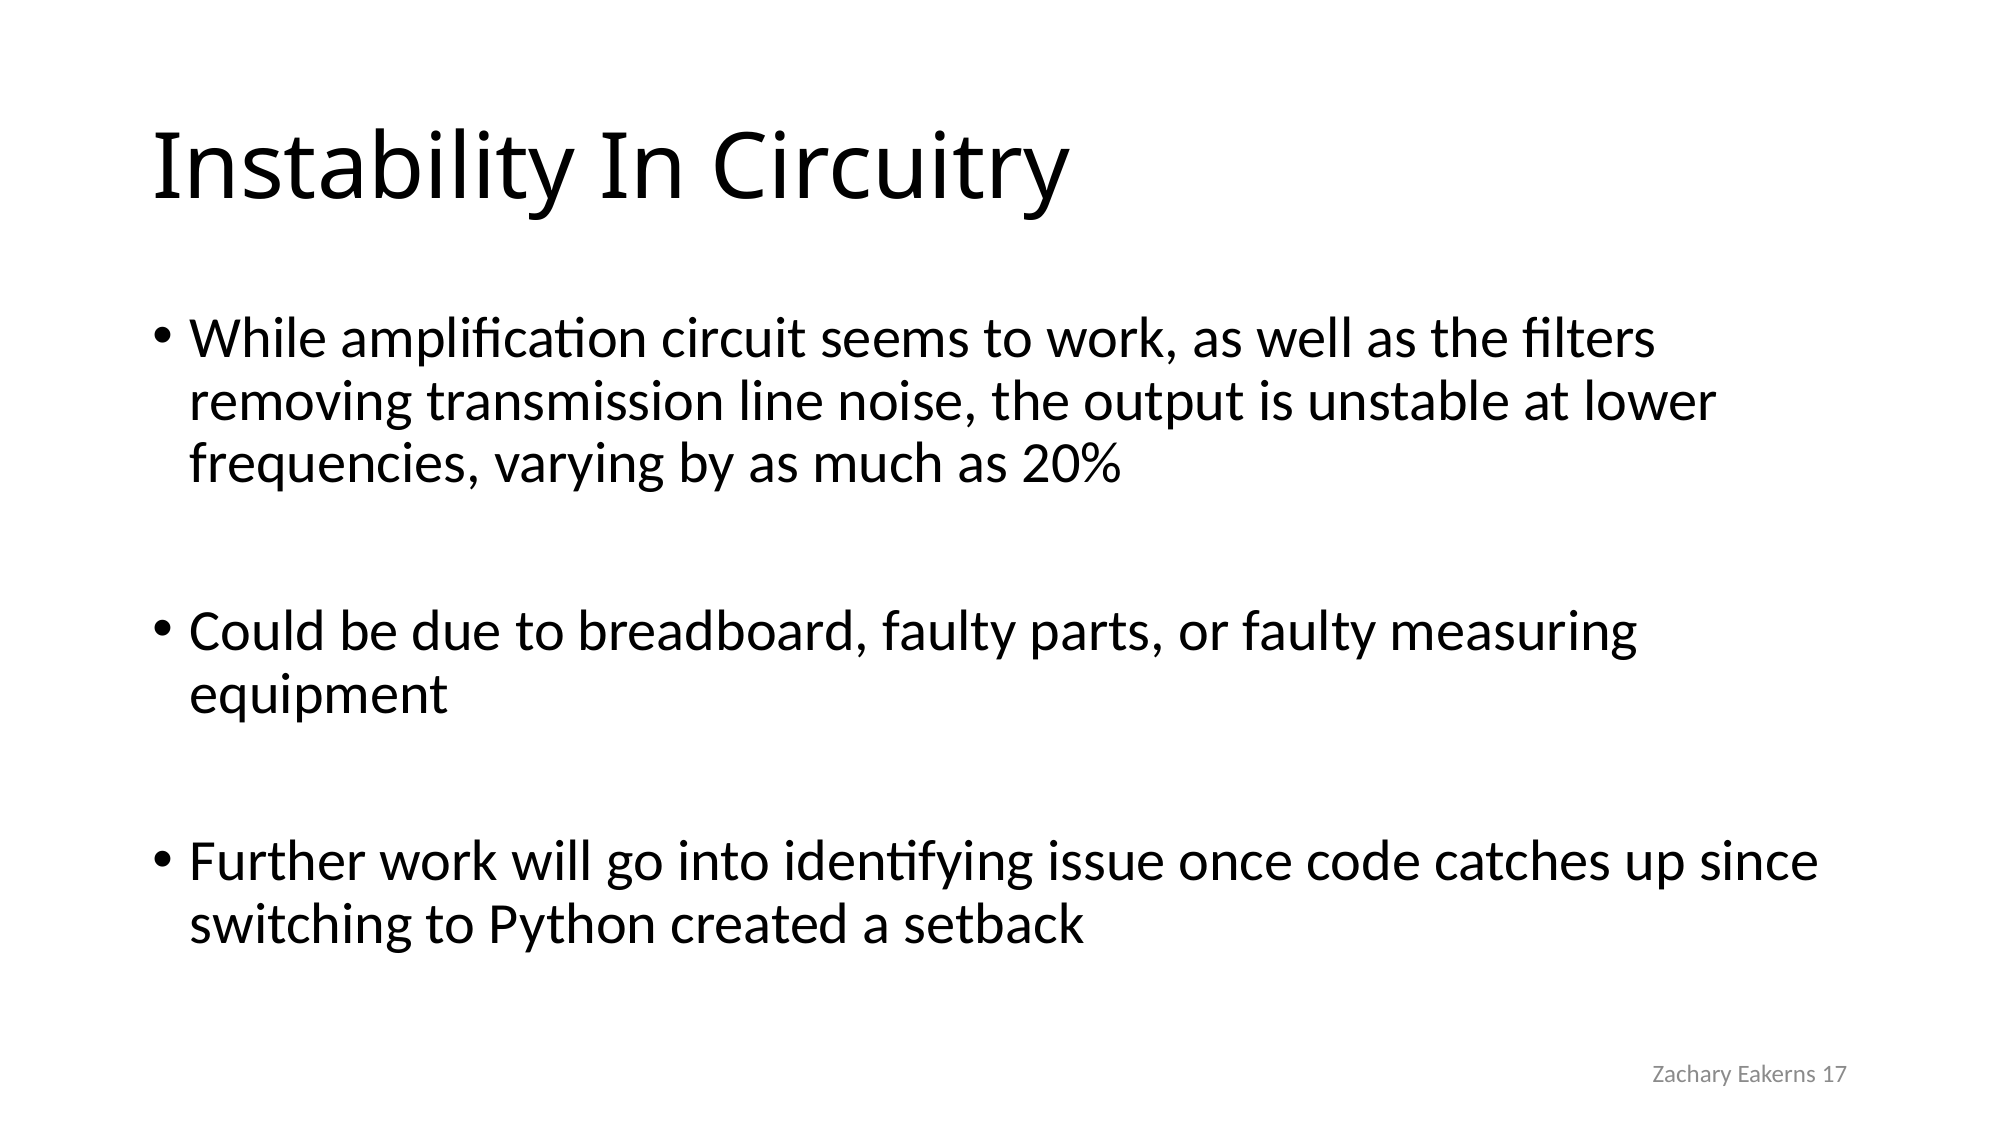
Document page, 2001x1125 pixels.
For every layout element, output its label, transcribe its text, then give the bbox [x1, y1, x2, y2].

title Instability In Circuitry [137, 59, 1863, 278]
slide_number Zachary Eakerns 17 [1412, 1042, 1863, 1103]
list While amplification circuit seems to work, as well as the filters removing transmission line noise, the output is unstable at lower frequencies, varying by as much as 20% Could be due to breadboard, faulty parts, or faulty measuring equipment Further work will go into identifying issue once code catches up since switching to Python created a setback [137, 299, 1863, 1014]
